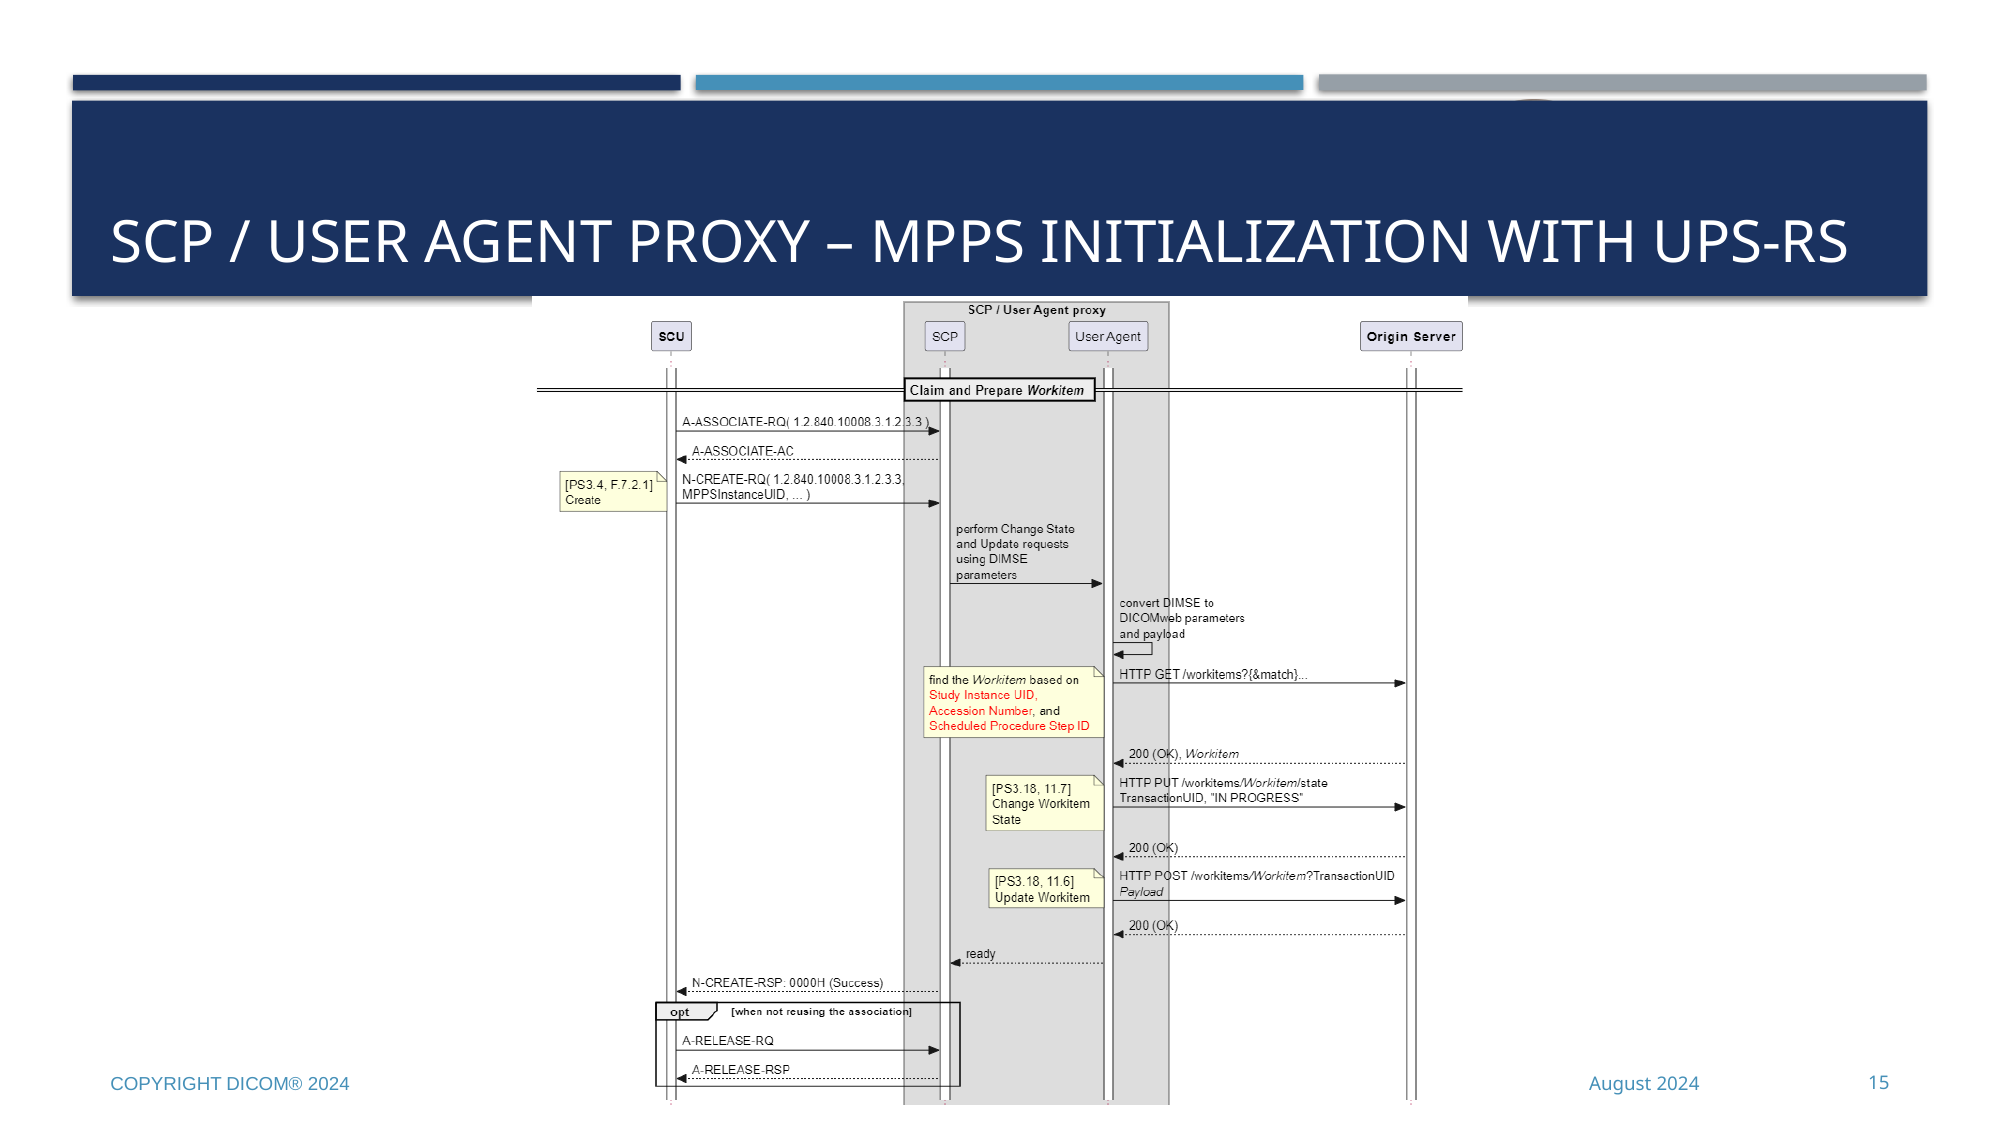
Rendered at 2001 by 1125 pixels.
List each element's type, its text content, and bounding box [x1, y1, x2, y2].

slide_number 15 [1732, 1053, 1905, 1114]
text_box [531, 295, 1469, 1105]
title SCP / User Agent Proxy – MPPS Initialization with UPS-RS [95, 115, 1905, 282]
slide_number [1469, 1053, 1715, 1114]
footer Copyright DICOM® 2024 [95, 1052, 529, 1113]
